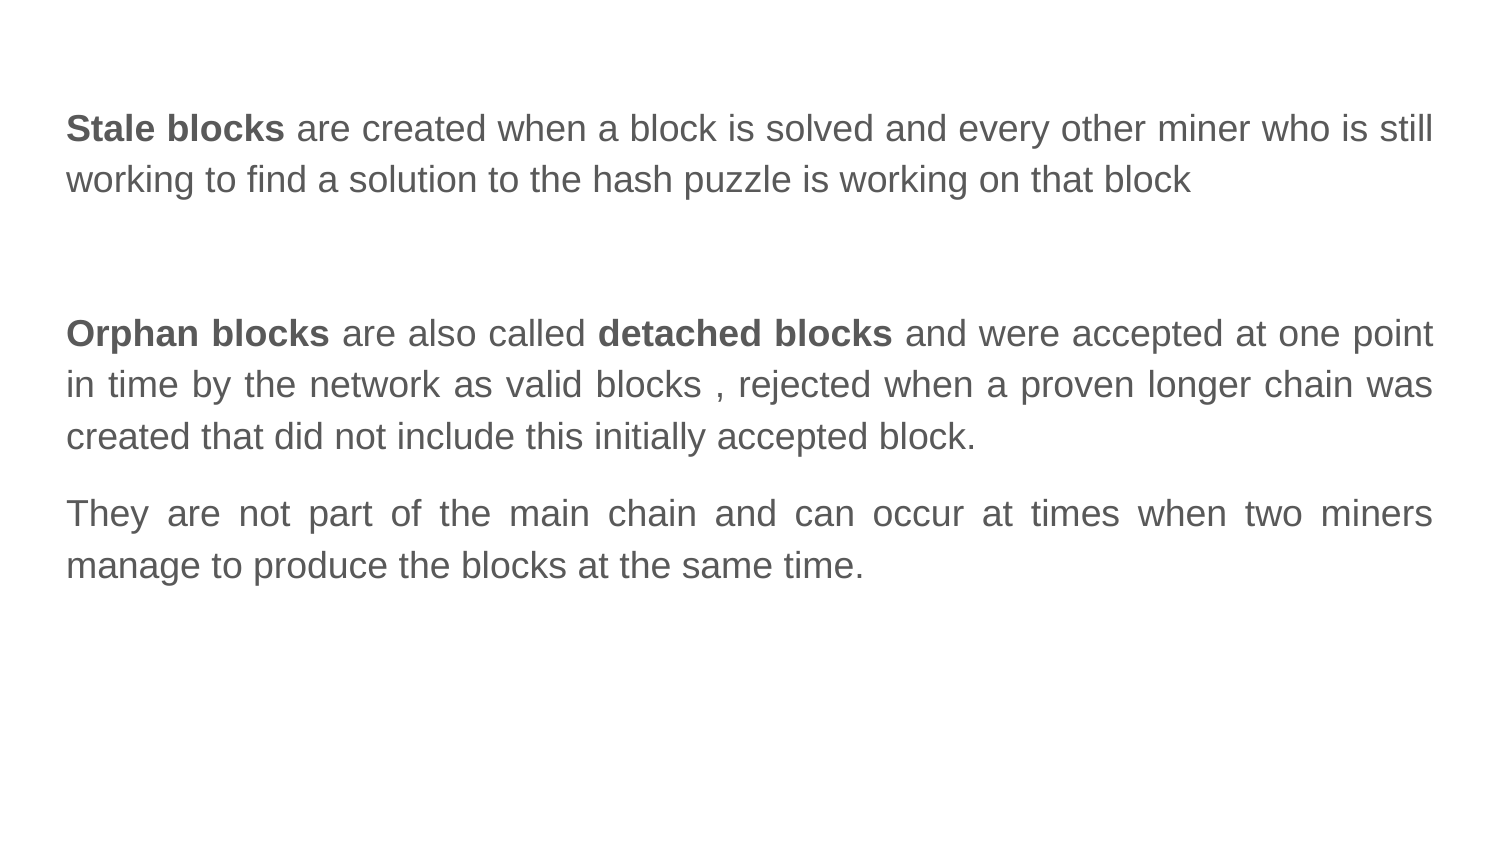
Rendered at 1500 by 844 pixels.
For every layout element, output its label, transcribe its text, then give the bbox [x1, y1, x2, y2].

list Stale blocks are created when a block is solved and every other miner who is still working to find a solution to the hash puzzle is working on that block Orphan blocks are also called detached blocks and were accepted at one point in time by the network as valid blocks , rejected when a proven longer chain was created that did not include this initially accepted block. They are not part of the main chain and can occur at times when two miners manage to produce the blocks at the same time. [51, 81, 1449, 750]
